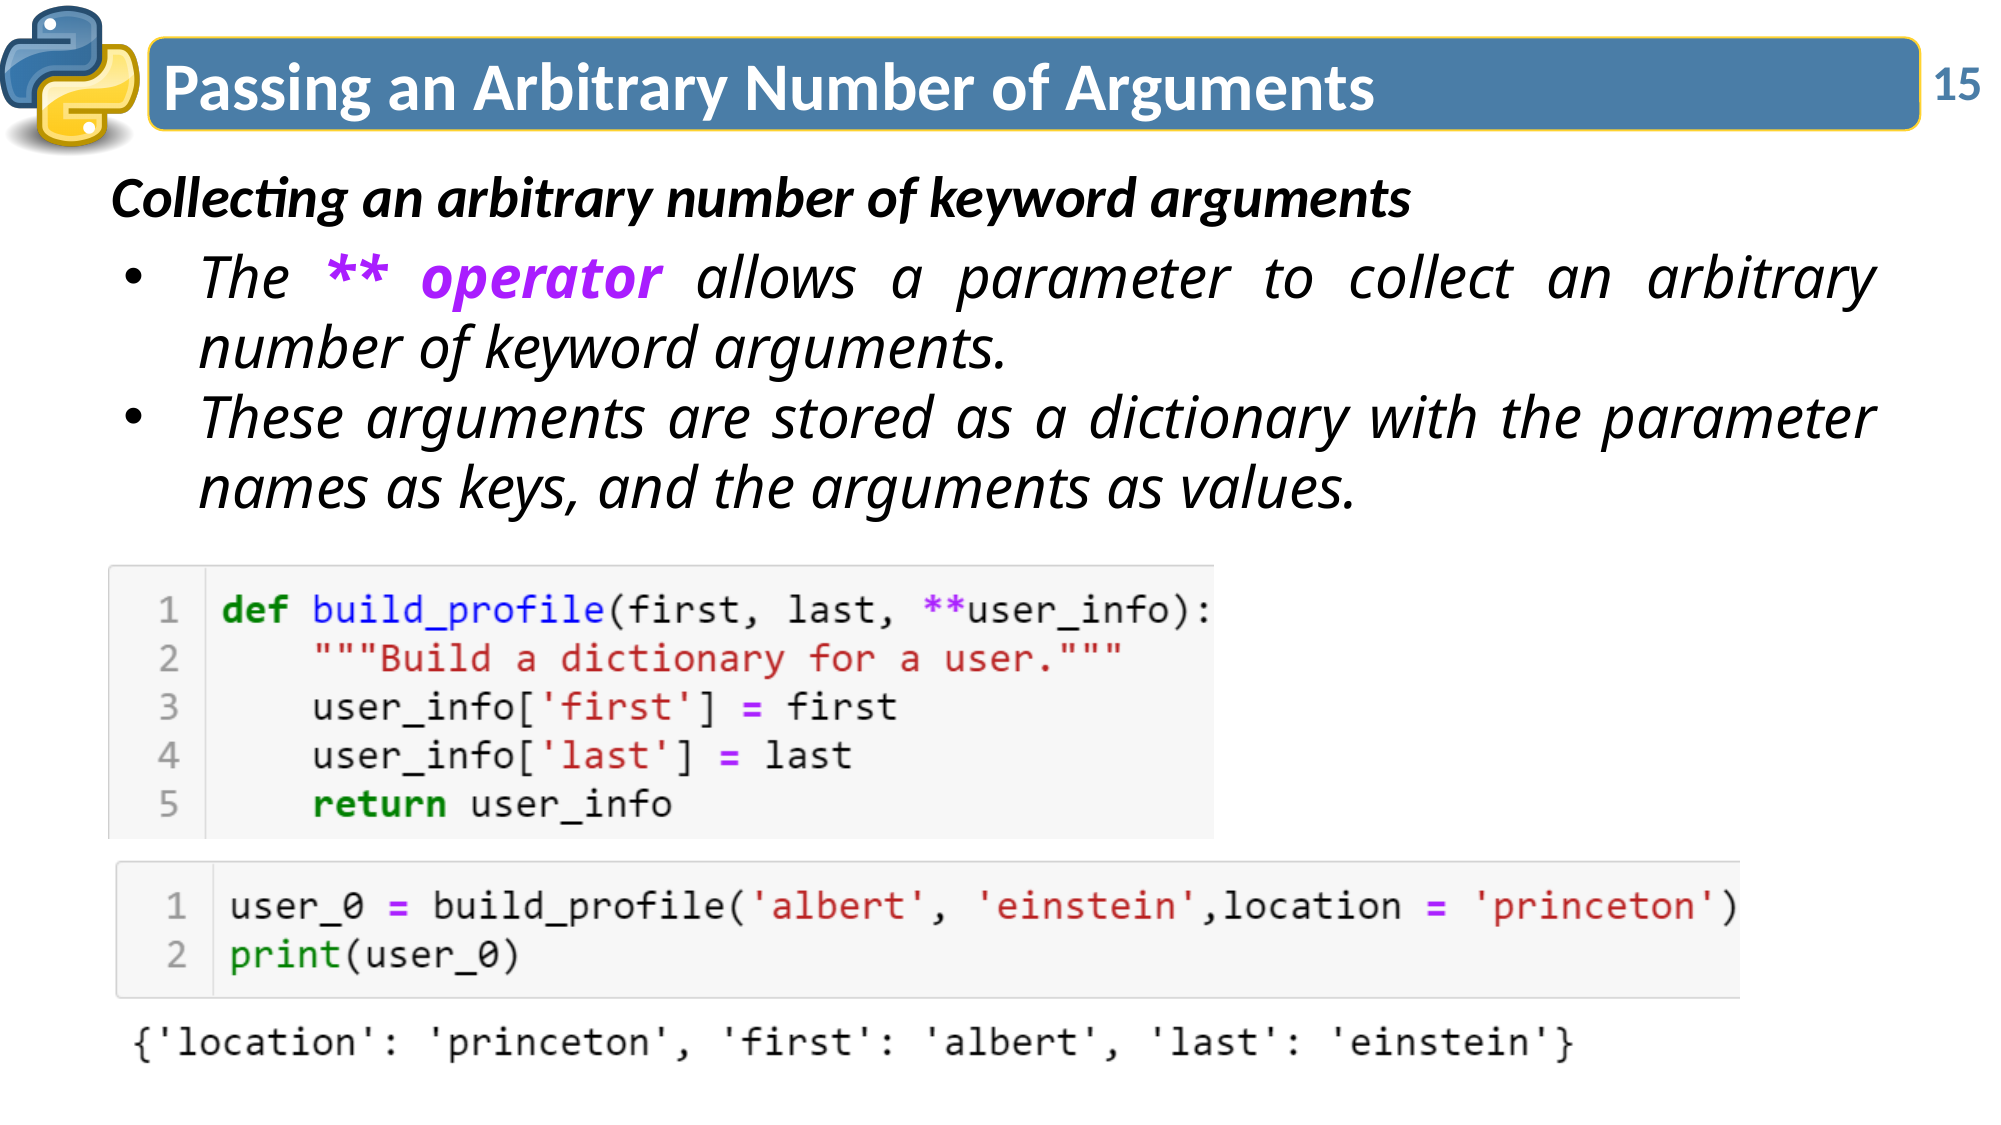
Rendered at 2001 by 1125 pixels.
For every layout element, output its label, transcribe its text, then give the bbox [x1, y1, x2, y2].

text_box The ** operator allows a parameter to collect an arbitrary number of keyword arguments. These arguments are stored as a dictionary with the parameter names as keys, and the arguments as values. [108, 232, 1892, 528]
picture [108, 562, 1214, 840]
list Collecting an arbitrary number of keyword arguments [96, 159, 1642, 250]
slide_number 15 [1917, 43, 2000, 131]
picture [0, 2, 149, 160]
title Passing an Arbitrary Number of Arguments [148, 43, 1932, 133]
picture [108, 858, 1740, 1082]
